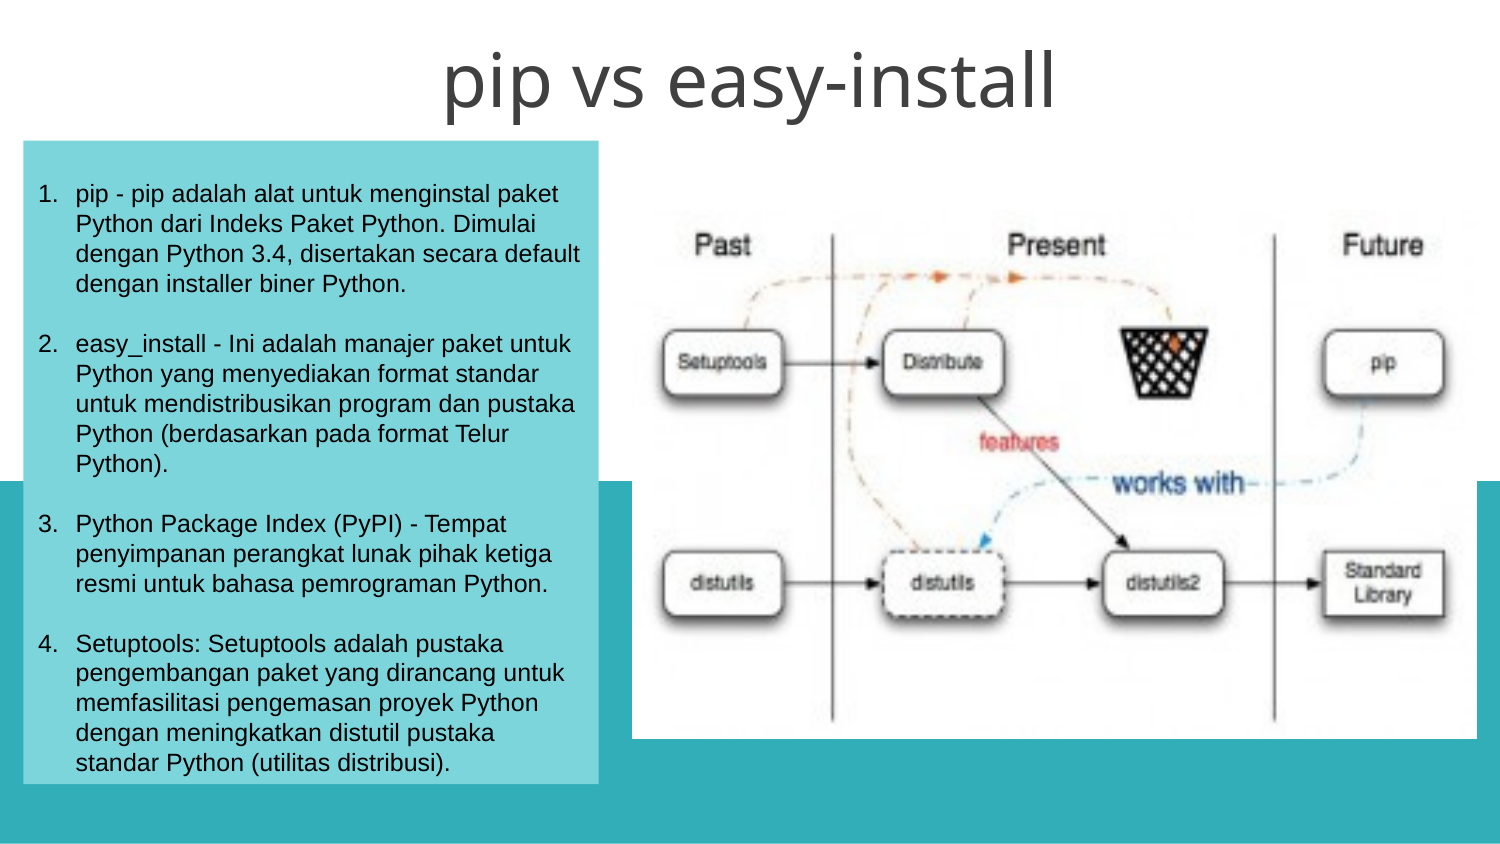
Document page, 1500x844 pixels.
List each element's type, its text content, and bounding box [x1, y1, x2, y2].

picture [419, 185, 1500, 789]
text_box pip - pip adalah alat untuk menginstal paket Python dari Indeks Paket Python. Dimulai dengan Python 3.4, disertakan secara default dengan installer biner Python. easy_install - Ini adalah manajer paket untuk Python yang menyediakan format standar untuk mendistribusikan program dan pustaka Python (berdasarkan pada format Telur Python). Python Package Index (PyPI) - Tempat penyimpanan perangkat lunak pihak ketiga resmi untuk bahasa pemrograman Python. Setuptools: Setuptools adalah pustaka pengembangan paket yang dirancang untuk memfasilitasi pengemasan proyek Python dengan meningkatkan distutil pustaka standar Python (utilitas distribusi). [23, 140, 599, 785]
list pip vs easy-install [0, 29, 1500, 125]
